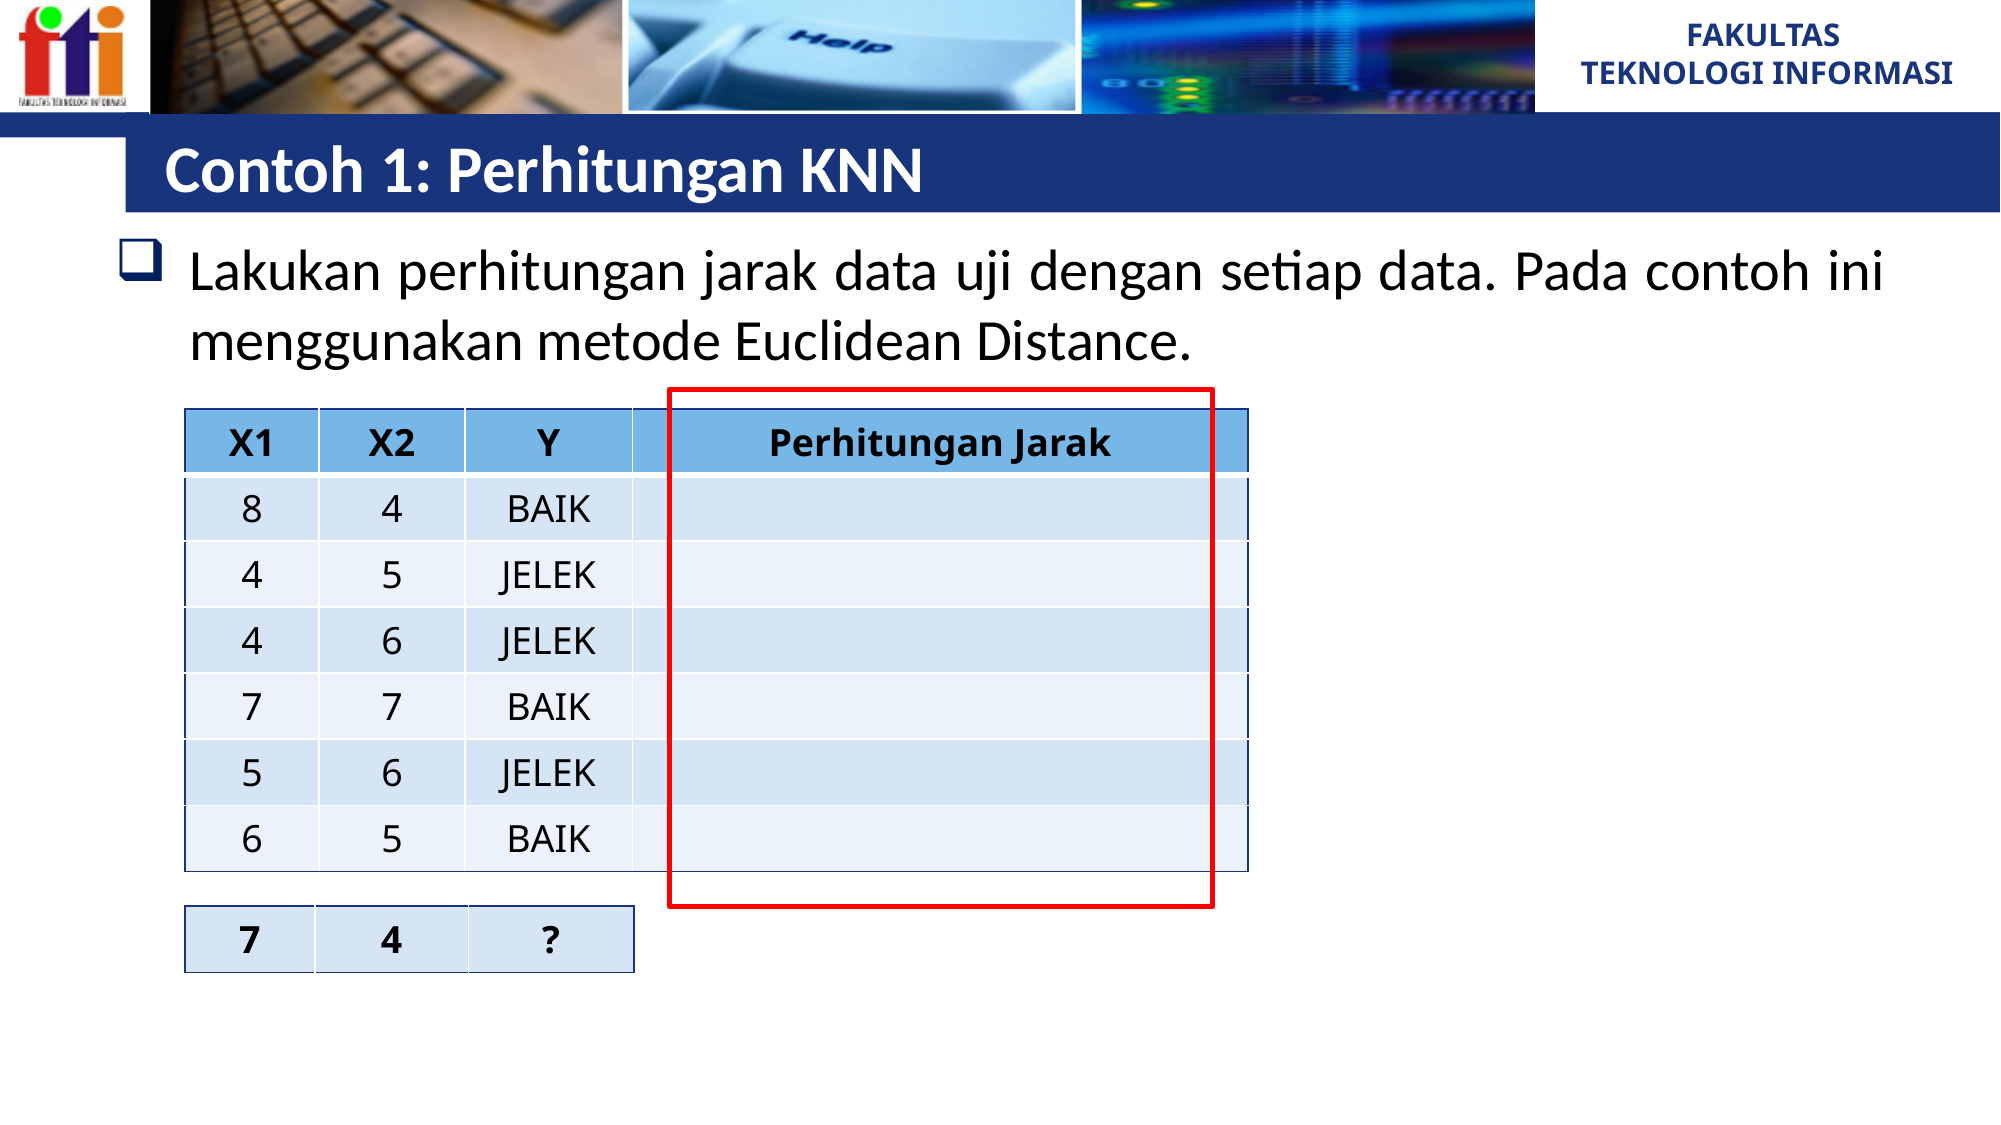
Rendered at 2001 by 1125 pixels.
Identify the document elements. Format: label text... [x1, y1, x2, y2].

picture [149, 0, 1535, 114]
table_header 7 [186, 907, 314, 972]
list Lakukan perhitungan jarak data uji dengan setiap data. Pada contoh ini menggunakan metode Euclidean Distance. [99, 224, 1901, 1038]
title Contoh 1: Perhitungan KNN [149, 119, 1934, 213]
table_header 4 [316, 907, 468, 972]
table_header ? [469, 907, 633, 972]
picture [19, 6, 126, 106]
text_box [667, 387, 1215, 908]
